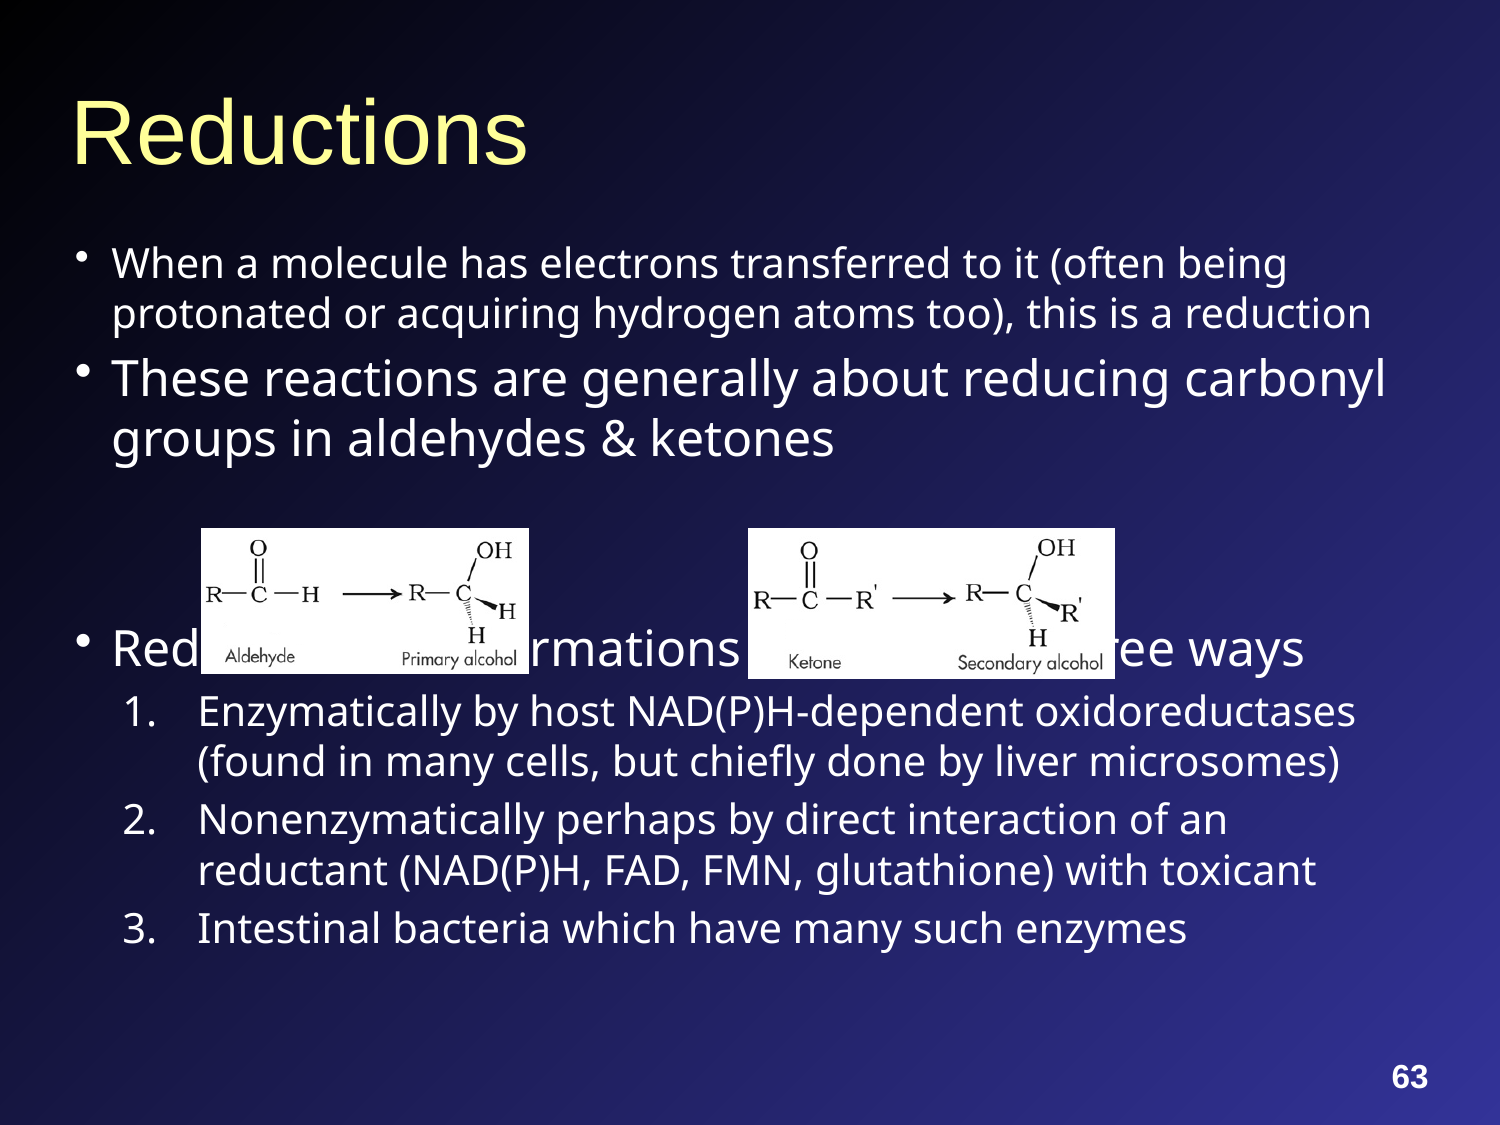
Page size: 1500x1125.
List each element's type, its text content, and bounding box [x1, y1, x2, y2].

slide_number 63 [1093, 1044, 1444, 1105]
list When a molecule has electrons transferred to it (often being protonated or acquiring hydrogen atoms too), this is a reduction These reactions are generally about reducing carbonyl groups in aldehydes & ketones Reduction transformations can occur in three ways Enzymatically by host NAD(P)H-dependent oxidoreductases (found in many cells, but chiefly done by liver microsomes) Nonenzymatically perhaps by direct interaction of an reductant (NAD(P)H, FAD, FMN, glutathione) with toxicant Intestinal bacteria which have many such enzymes [59, 228, 1437, 1057]
title Reductions [55, 65, 1435, 192]
picture [200, 528, 530, 674]
picture [747, 528, 1116, 679]
